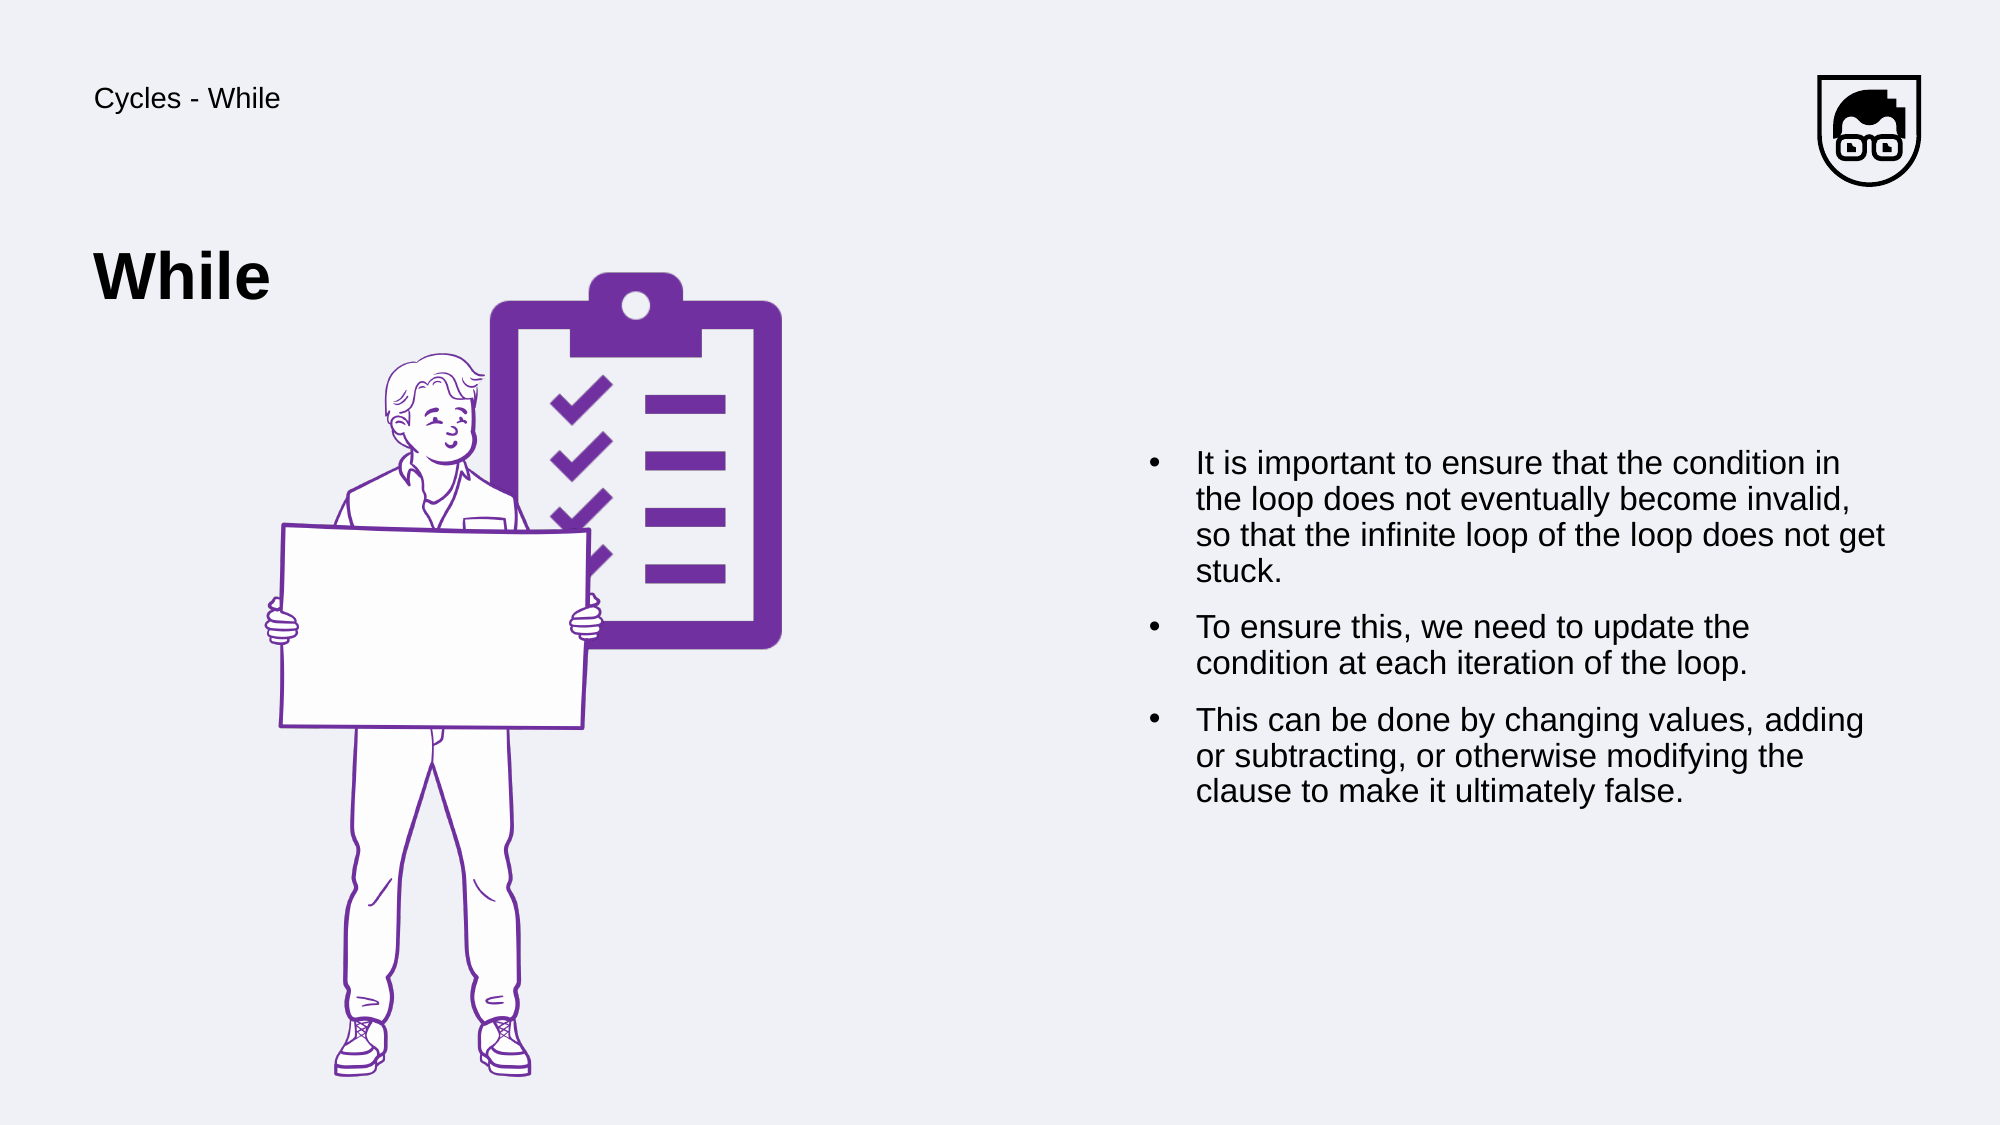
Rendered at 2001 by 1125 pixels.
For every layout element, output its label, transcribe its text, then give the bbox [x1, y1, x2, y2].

picture [257, 235, 862, 1083]
list Cycles - While [78, 75, 1001, 151]
list It is important to ensure that the condition in the loop does not eventually become invalid, so that the infinite loop of the loop does not get stuck. To ensure this, we need to update the condition at each iteration of the loop. This can be done by changing values, adding or subtracting, or otherwise modifying the clause to make it ultimately false. [1133, 437, 1906, 1085]
title While [78, 224, 1852, 439]
